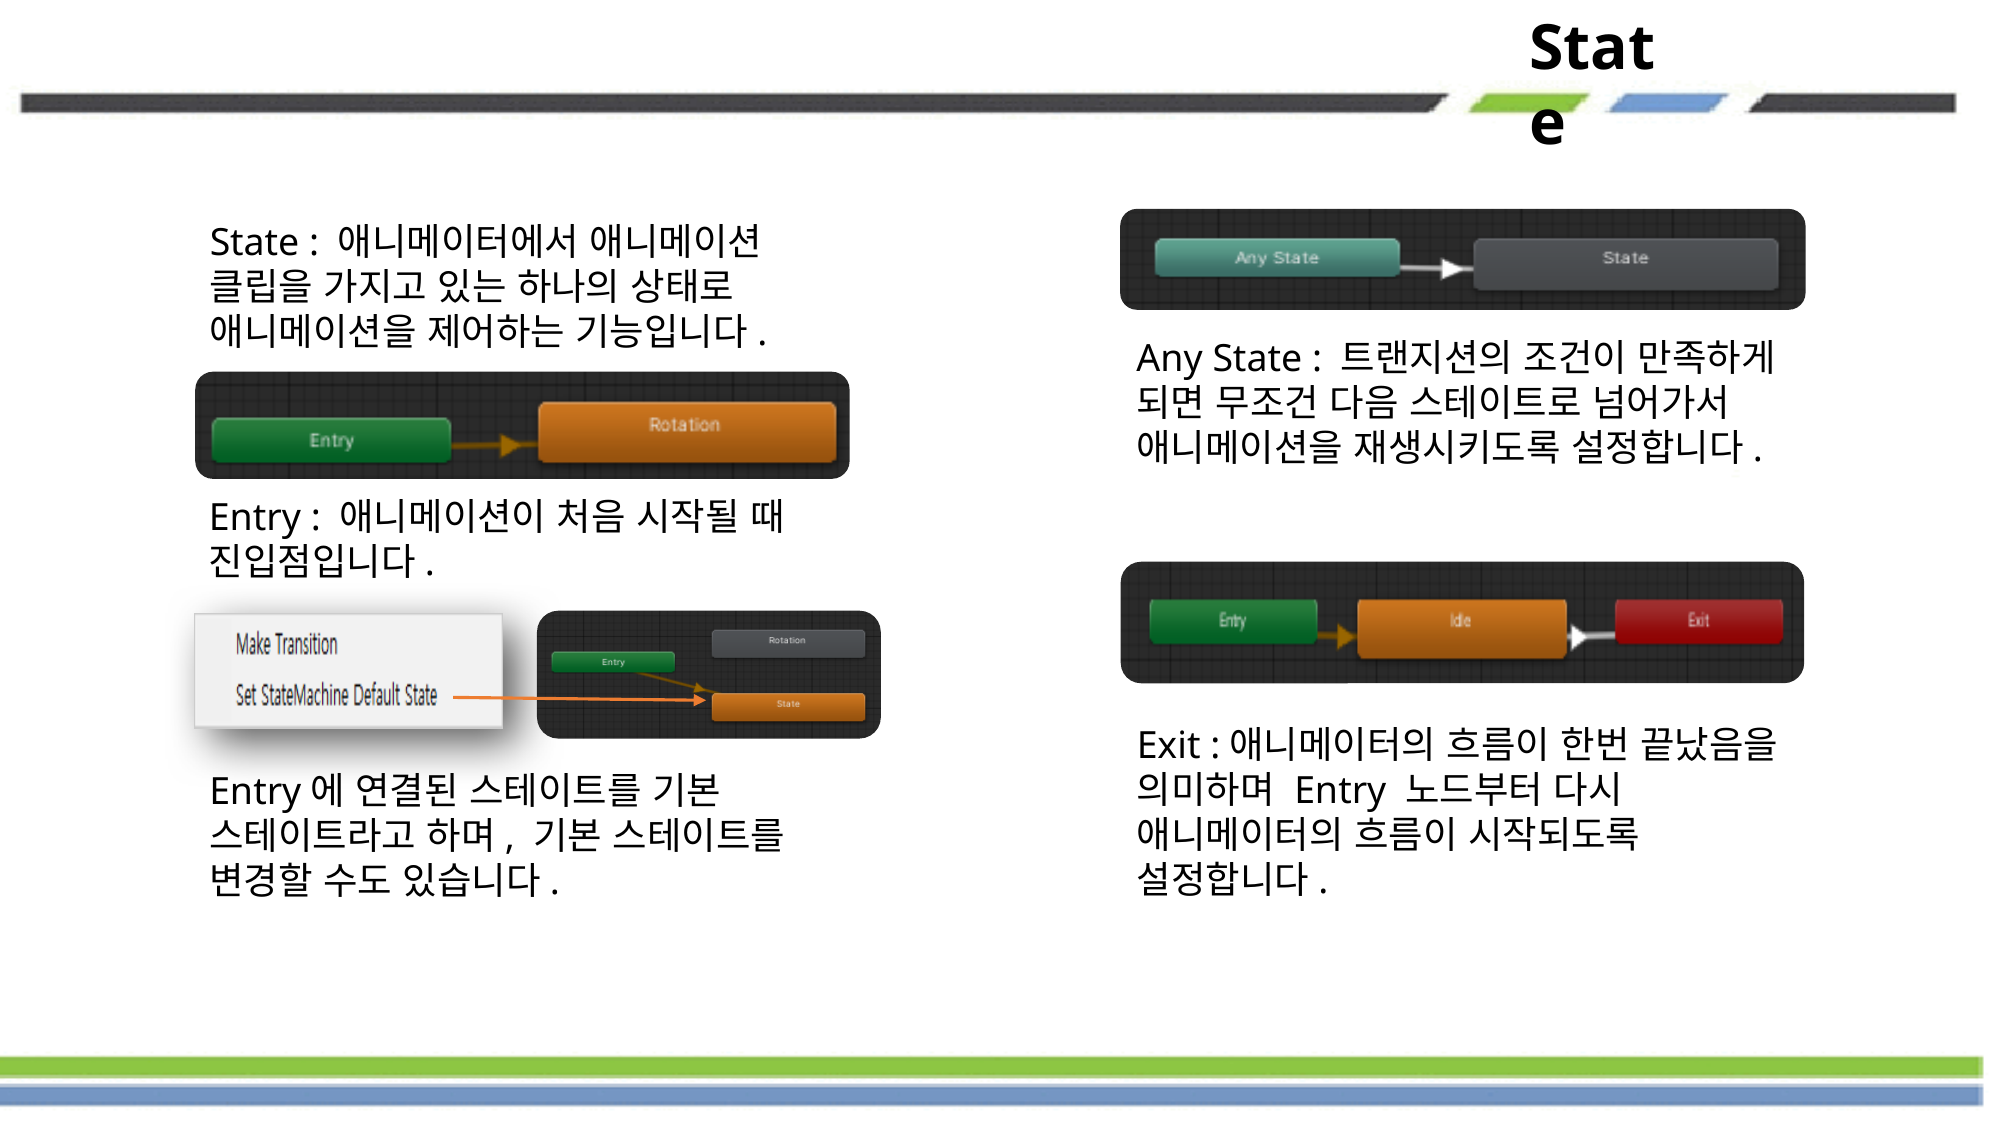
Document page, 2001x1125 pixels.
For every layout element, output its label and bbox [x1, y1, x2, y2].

text_box [453, 697, 707, 701]
picture [0, 0, 2000, 1125]
